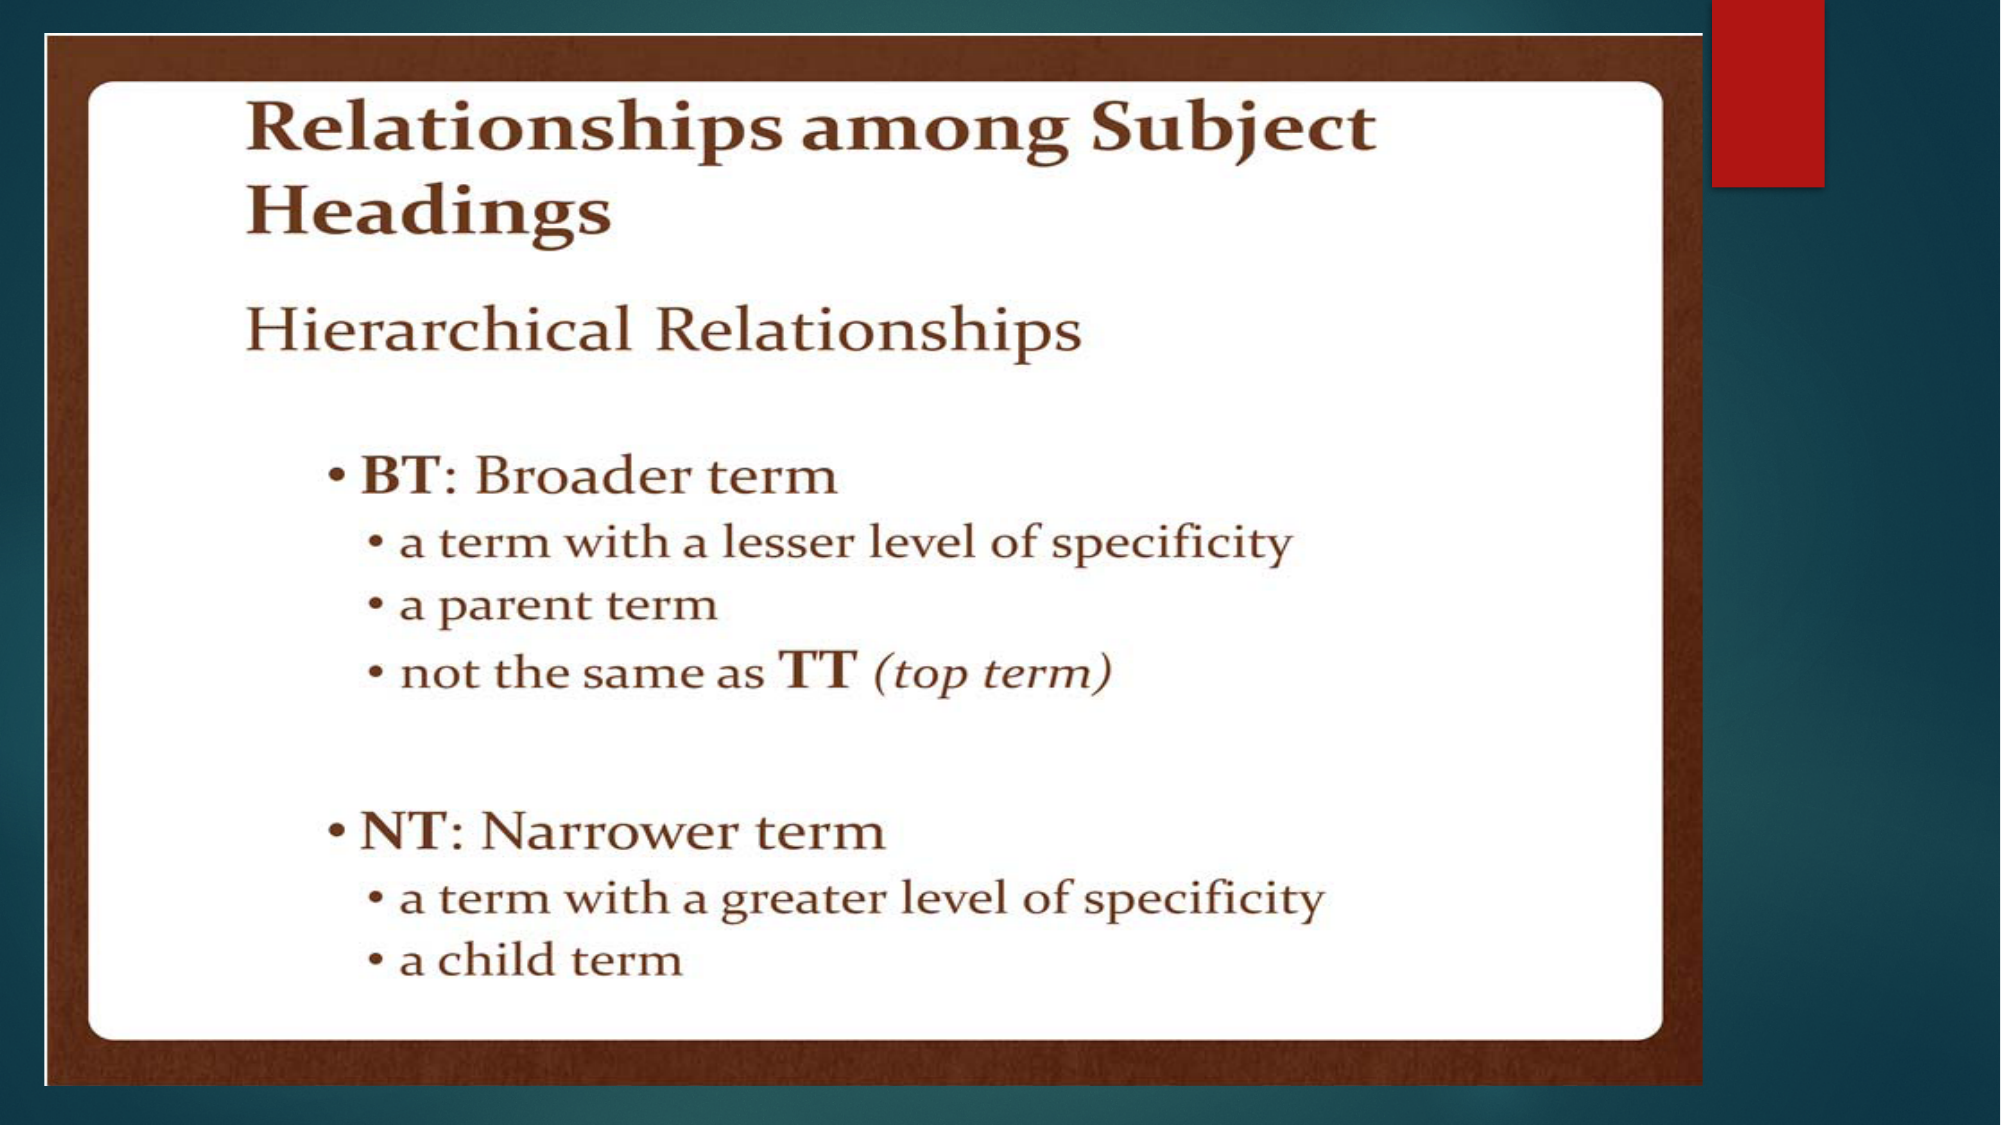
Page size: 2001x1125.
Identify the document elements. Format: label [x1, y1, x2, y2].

picture [0, 0, 1704, 1125]
